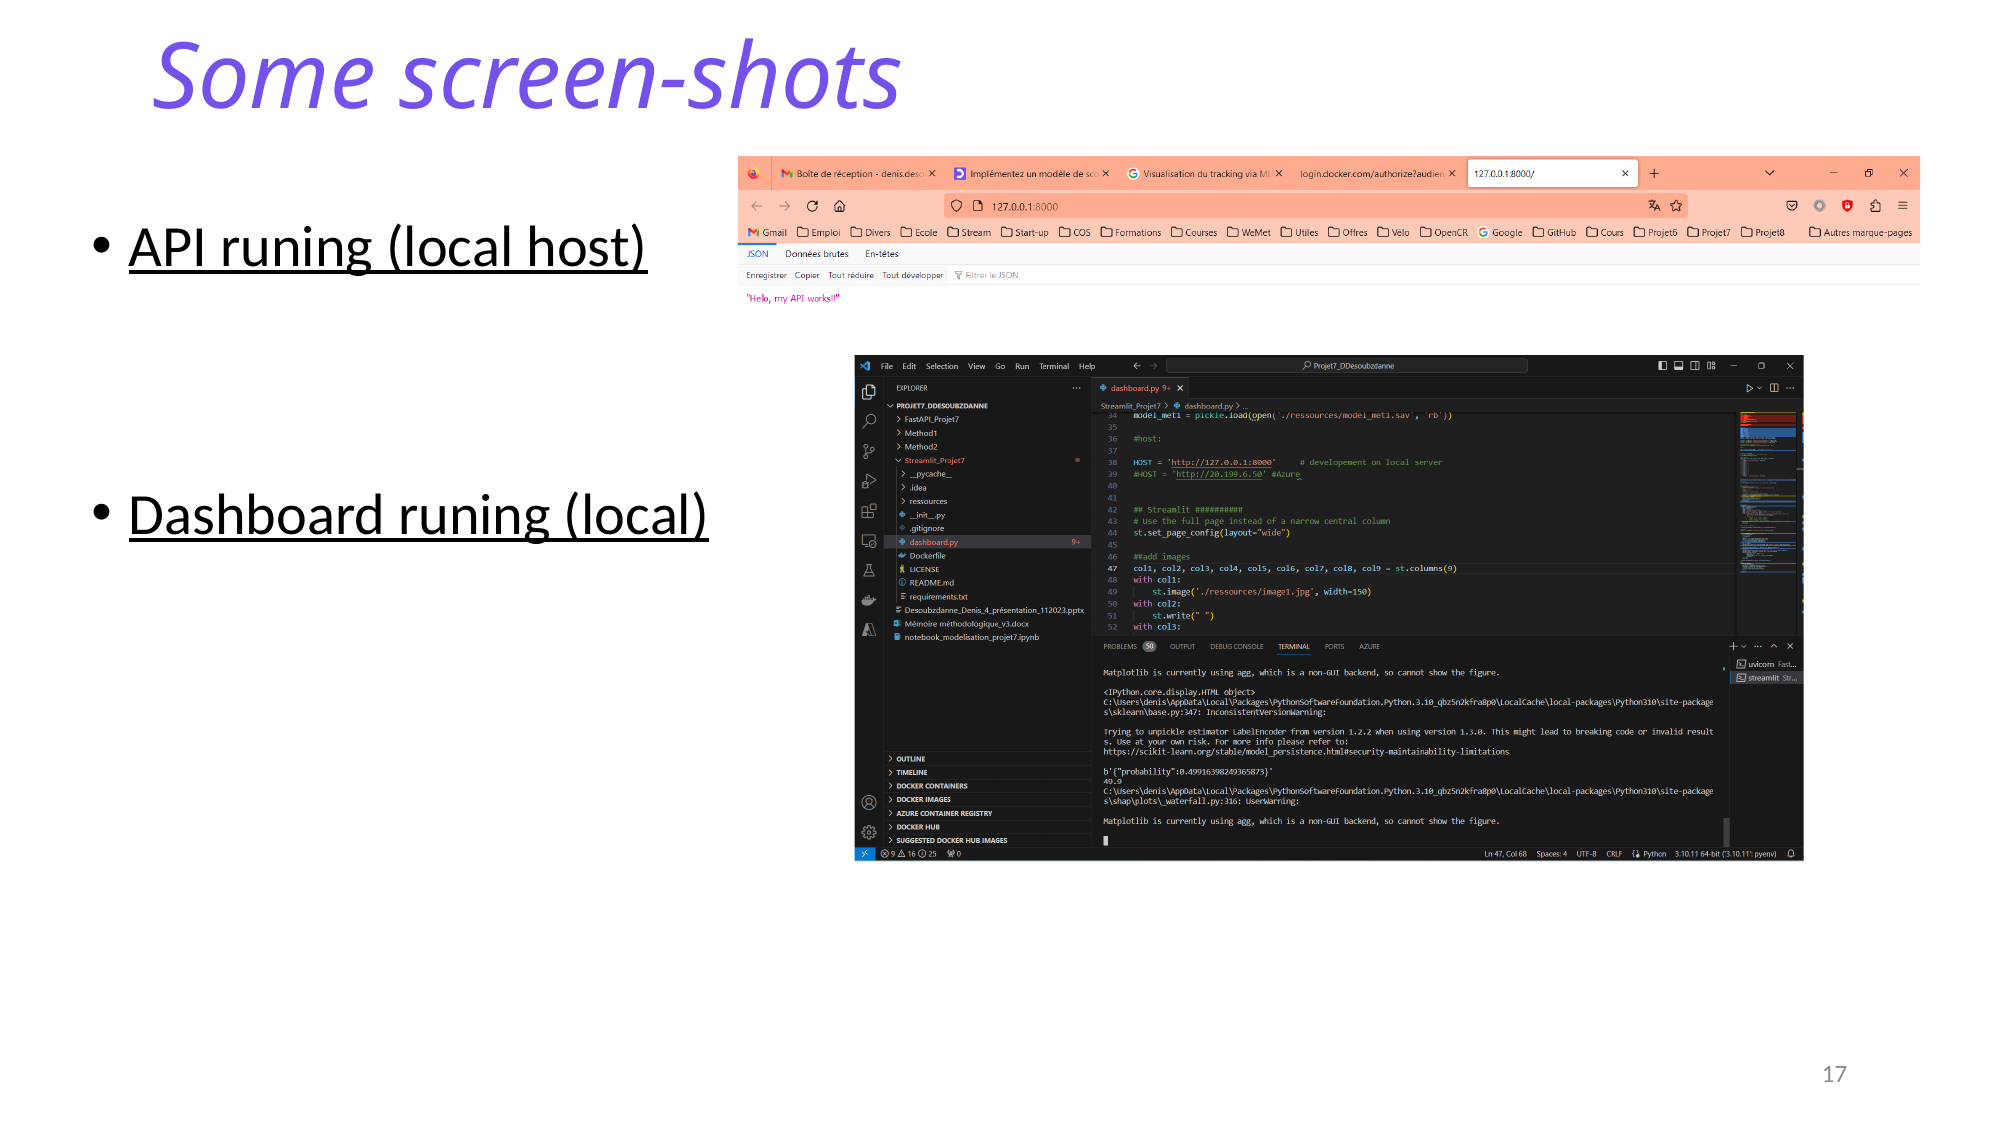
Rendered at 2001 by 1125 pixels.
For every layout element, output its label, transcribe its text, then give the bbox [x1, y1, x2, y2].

text_box Some screen-shots [137, 22, 1863, 161]
picture [738, 156, 1921, 322]
picture [854, 355, 1804, 862]
slide_number 17 [1412, 1042, 1863, 1103]
text_box API runing (local host) Dashboard runing (local) [91, 201, 1680, 504]
